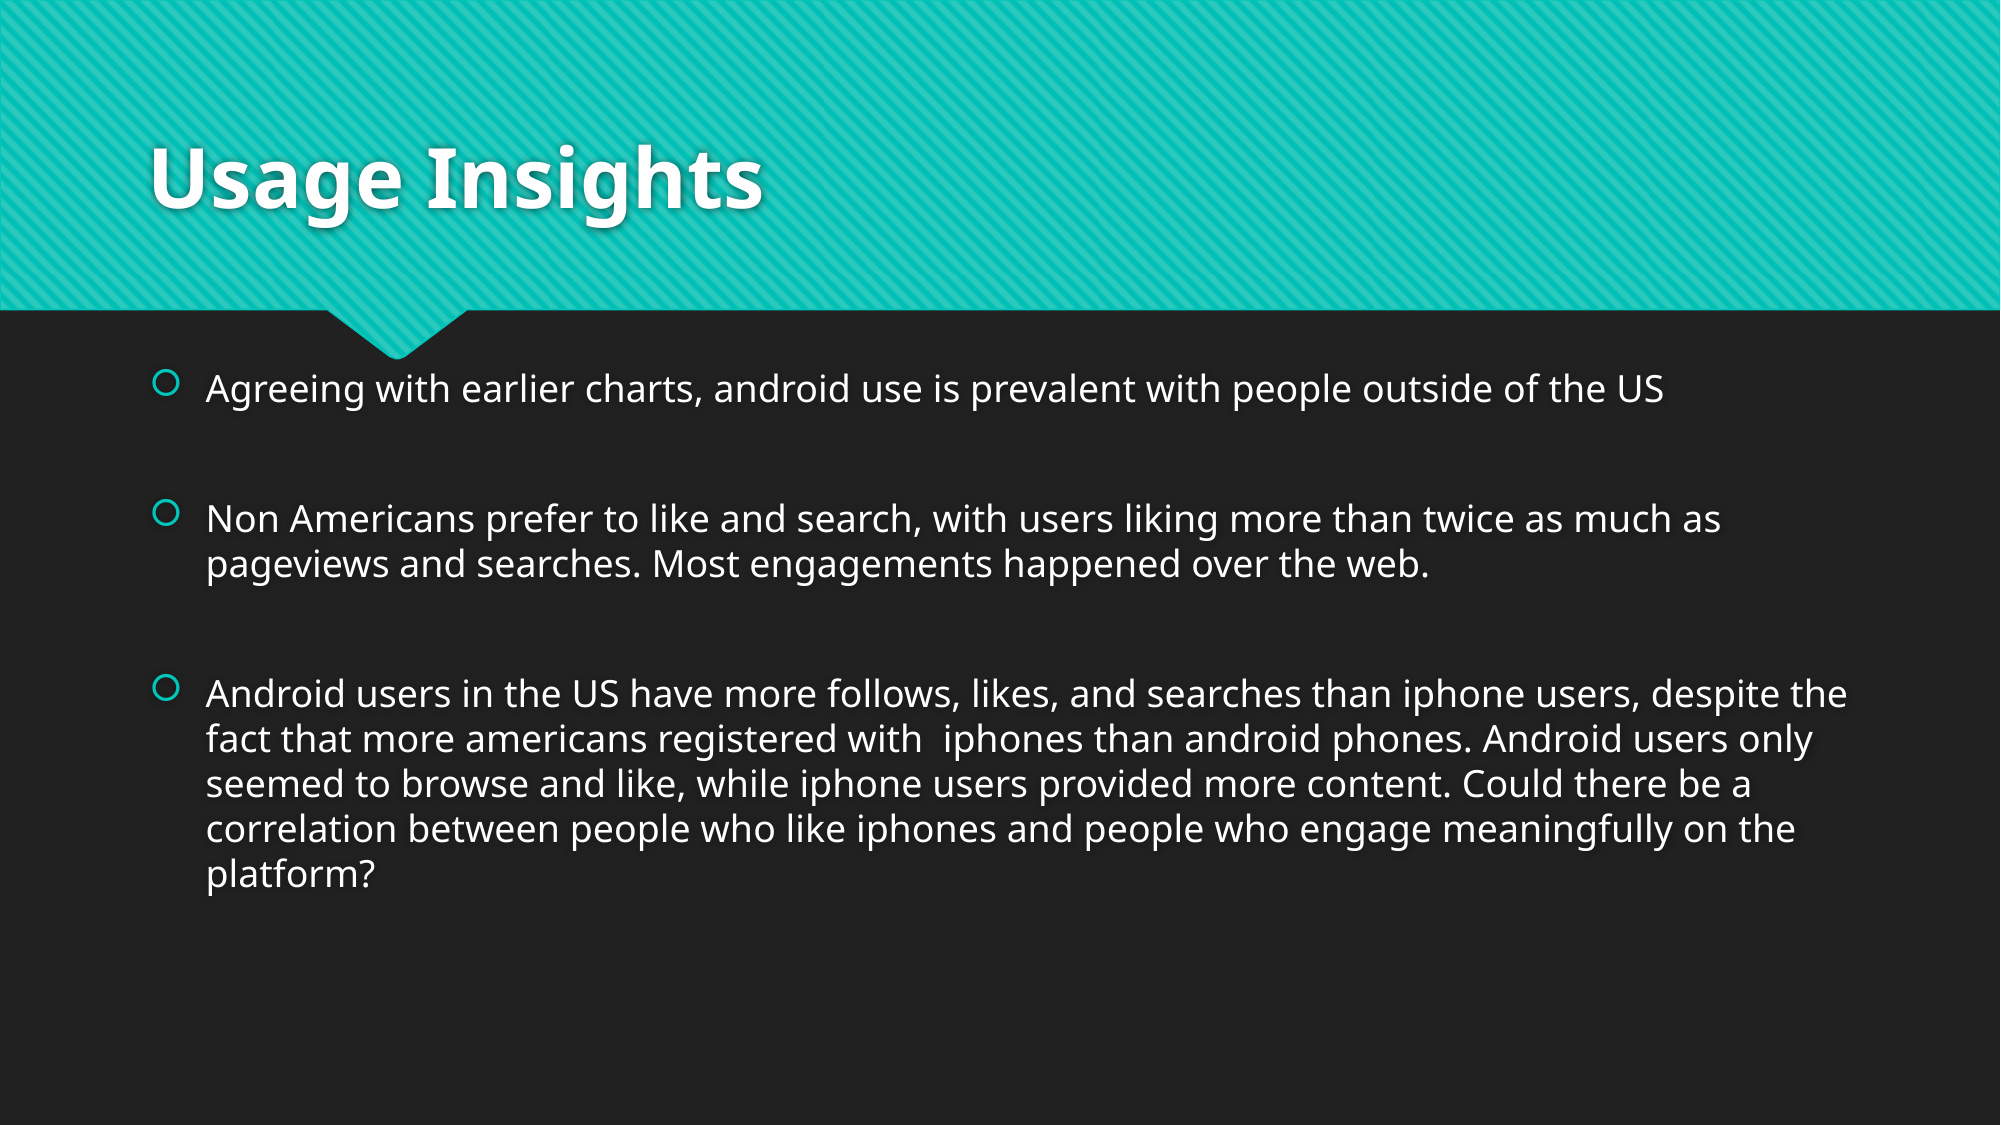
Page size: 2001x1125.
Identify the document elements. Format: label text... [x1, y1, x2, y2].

title Usage Insights [132, 73, 1868, 233]
list Agreeing with earlier charts, android use is prevalent with people outside of the US Non Americans prefer to like and search, with users liking more than twice as much as pageviews and searches. Most engagements happened over the web. Android users in the US have more follows, likes, and searches than iphone users, despite the fact that more americans registered with iphones than android phones. Android users only seemed to browse and like, while iphone users provided more content. Could there be a correlation between people who like iphones and people who engage meaningfully on the platform? [134, 364, 1866, 962]
